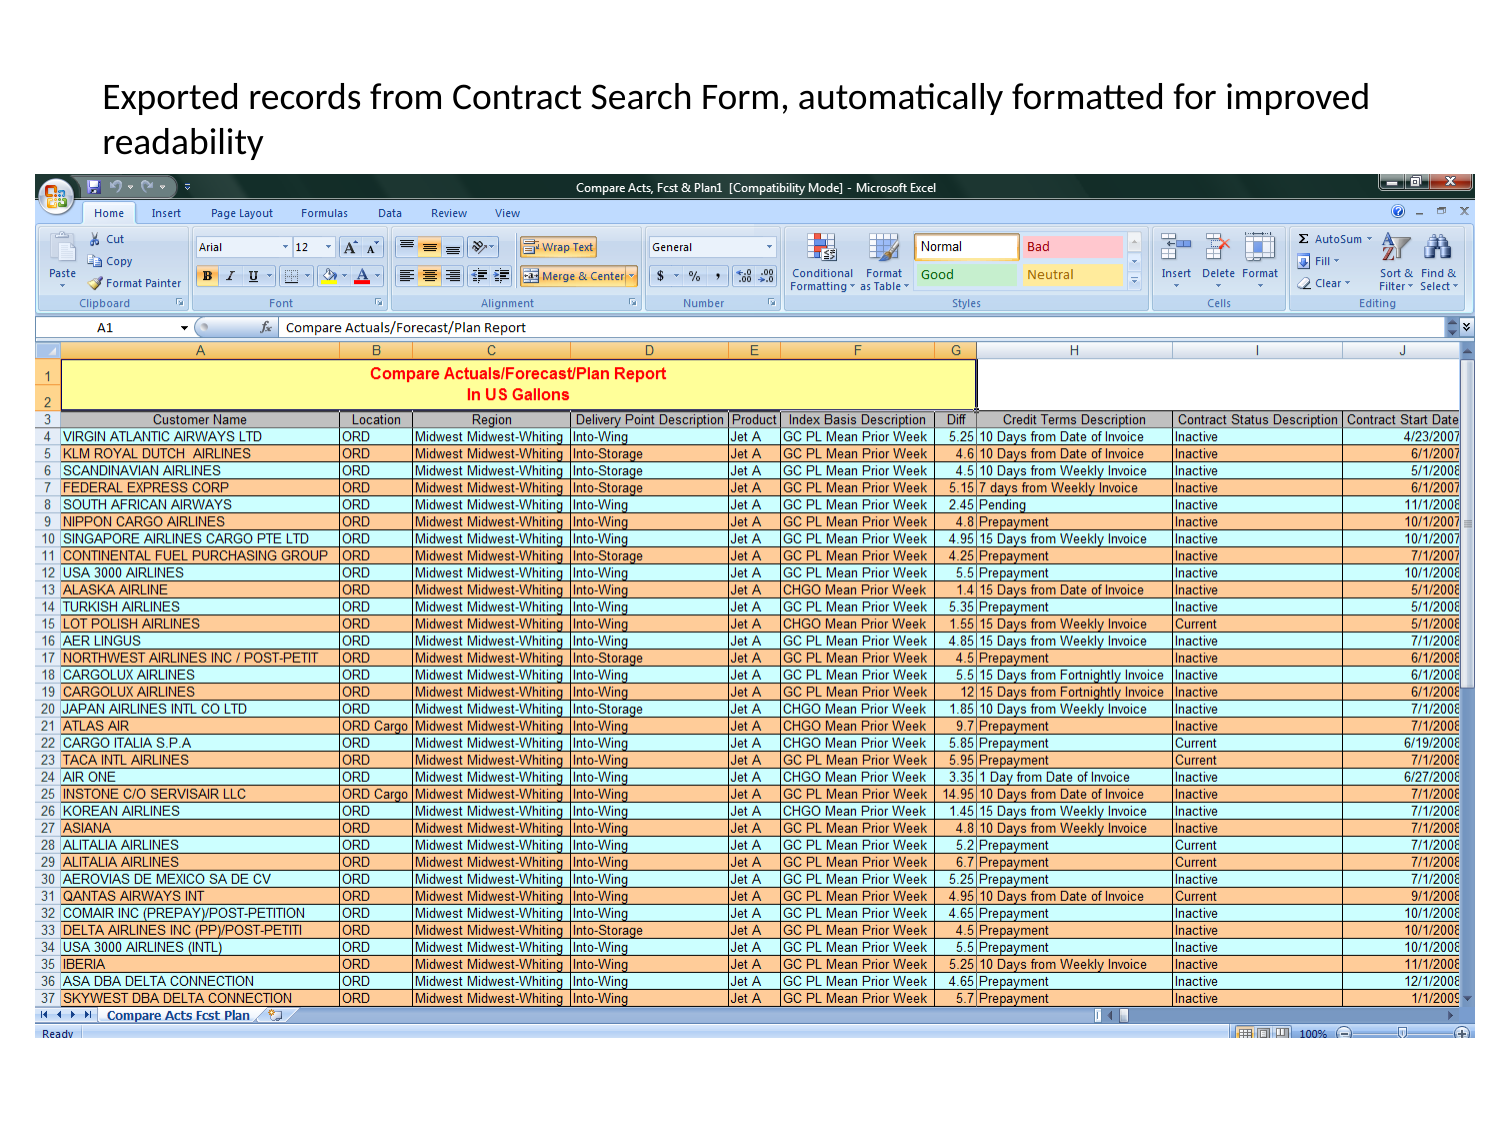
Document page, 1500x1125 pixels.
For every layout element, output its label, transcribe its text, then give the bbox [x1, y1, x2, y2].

text_box Exported records from Contract Search Form, automatically formatted for improved readability [87, 64, 1438, 170]
picture [34, 174, 1476, 1038]
